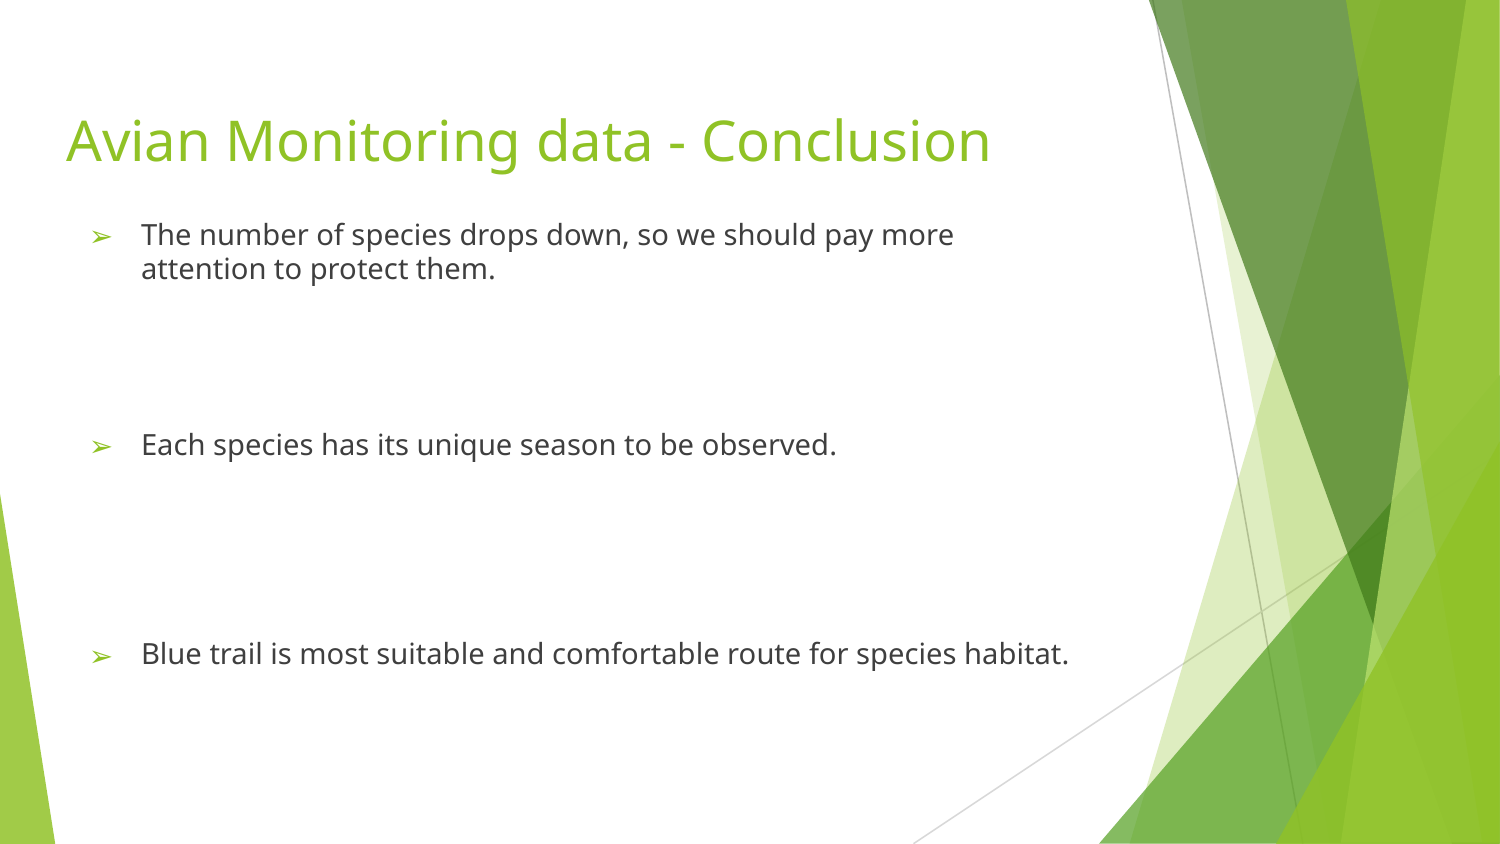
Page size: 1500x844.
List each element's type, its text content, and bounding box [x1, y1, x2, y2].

title Avian Monitoring data - Conclusion [51, 51, 1449, 189]
list The number of species drops down, so we should pay more attention to protect them. Each species has its unique season to be observed. Blue trail is most suitable and comfortable route for species habitat. [51, 200, 1092, 752]
